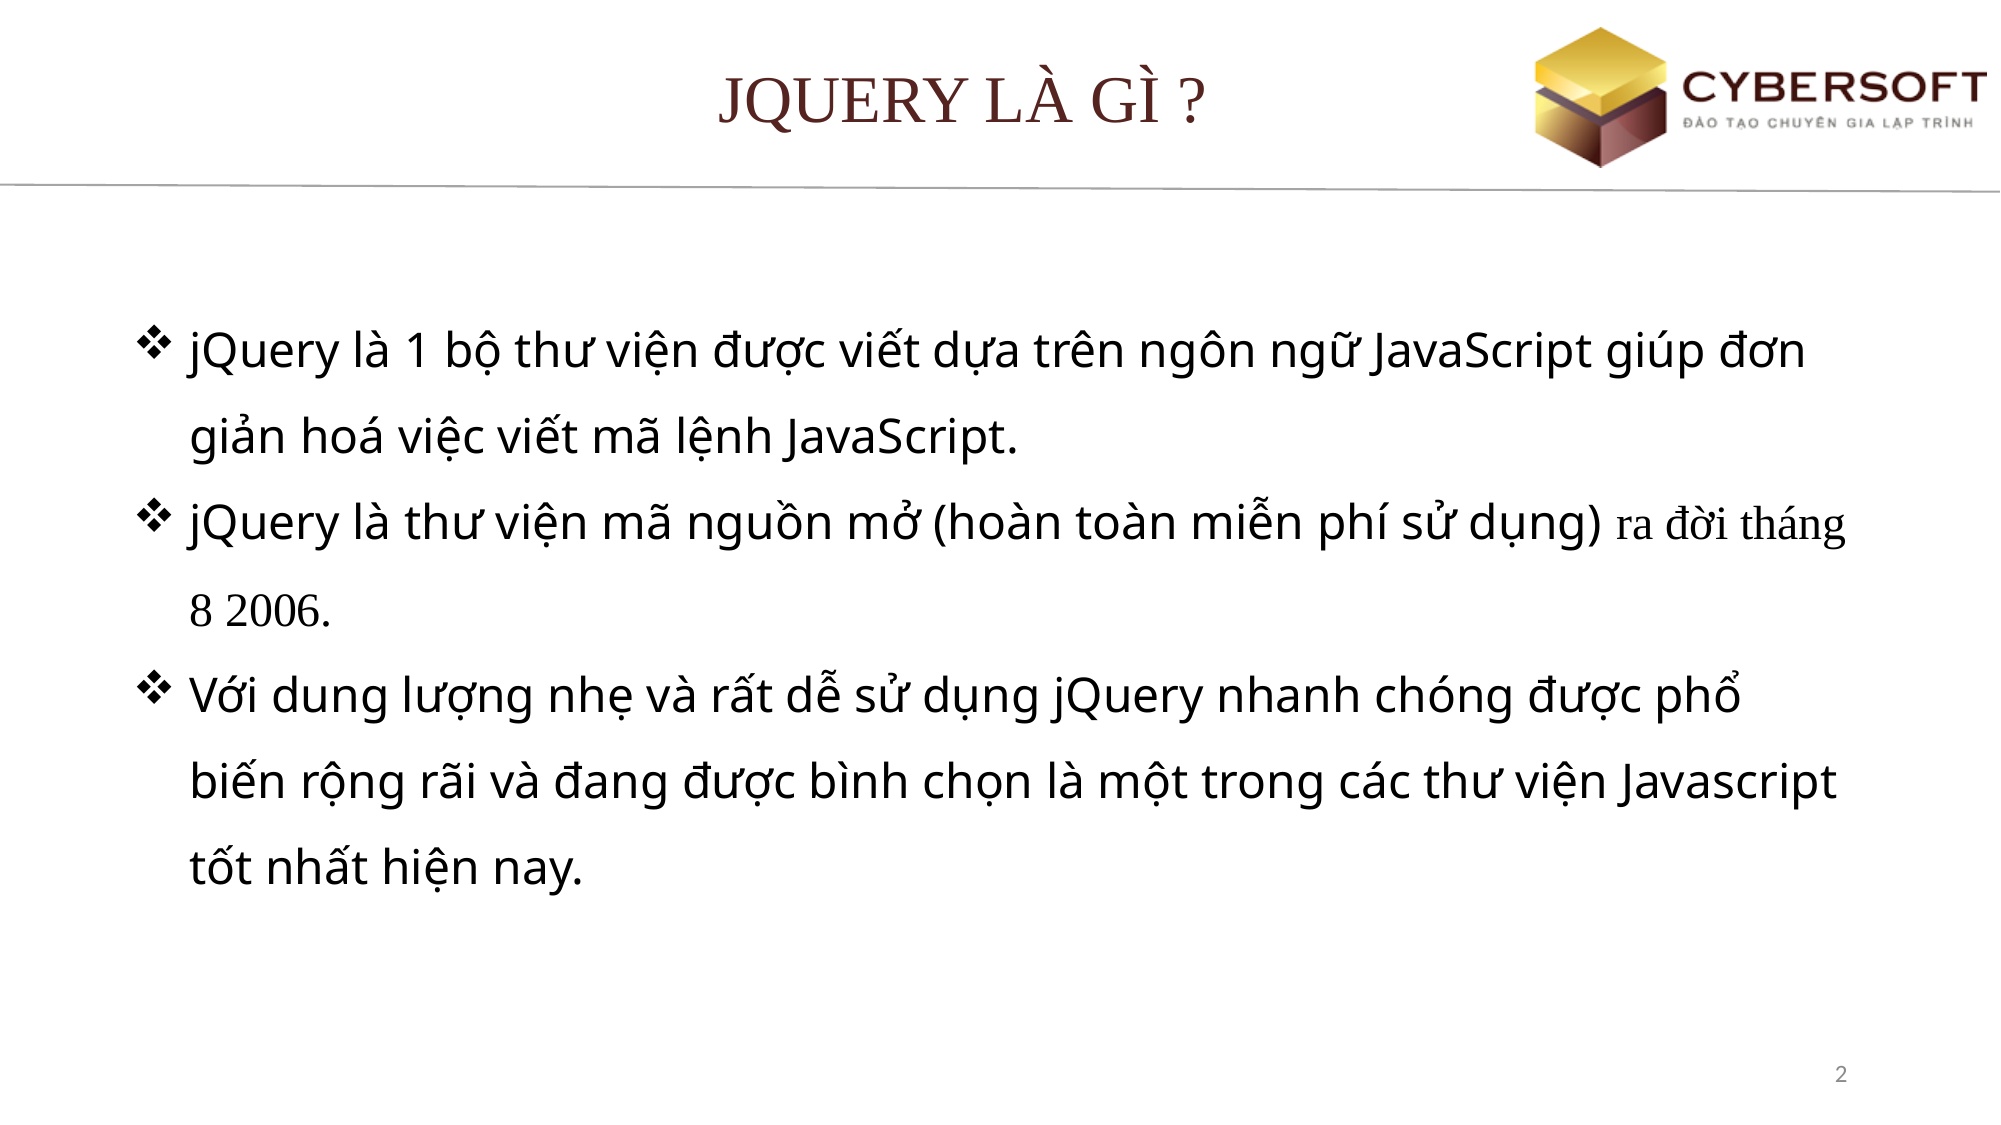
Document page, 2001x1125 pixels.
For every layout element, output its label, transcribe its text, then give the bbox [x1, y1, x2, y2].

picture [1525, 27, 1987, 168]
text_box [0, 184, 2000, 192]
text_box JQUERY LÀ GÌ ? [468, 48, 1458, 143]
text_box jQuery là 1 bộ thư viện được viết dựa trên ngôn ngữ JavaScript giúp đơn giản hoá việc viết mã lệnh JavaScript. jQuery là thư viện mã nguồn mở (hoàn toàn miễn phí sử dụng) ra đời tháng 8 2006. Với dung lượng nhẹ và rất dễ sử dụng jQuery nhanh chóng được phổ biến rộng rãi và đang được bình chọn là một trong các thư viện Javascript tốt nhất hiện nay. [118, 283, 1863, 1097]
slide_number 2 [1412, 1042, 1863, 1103]
